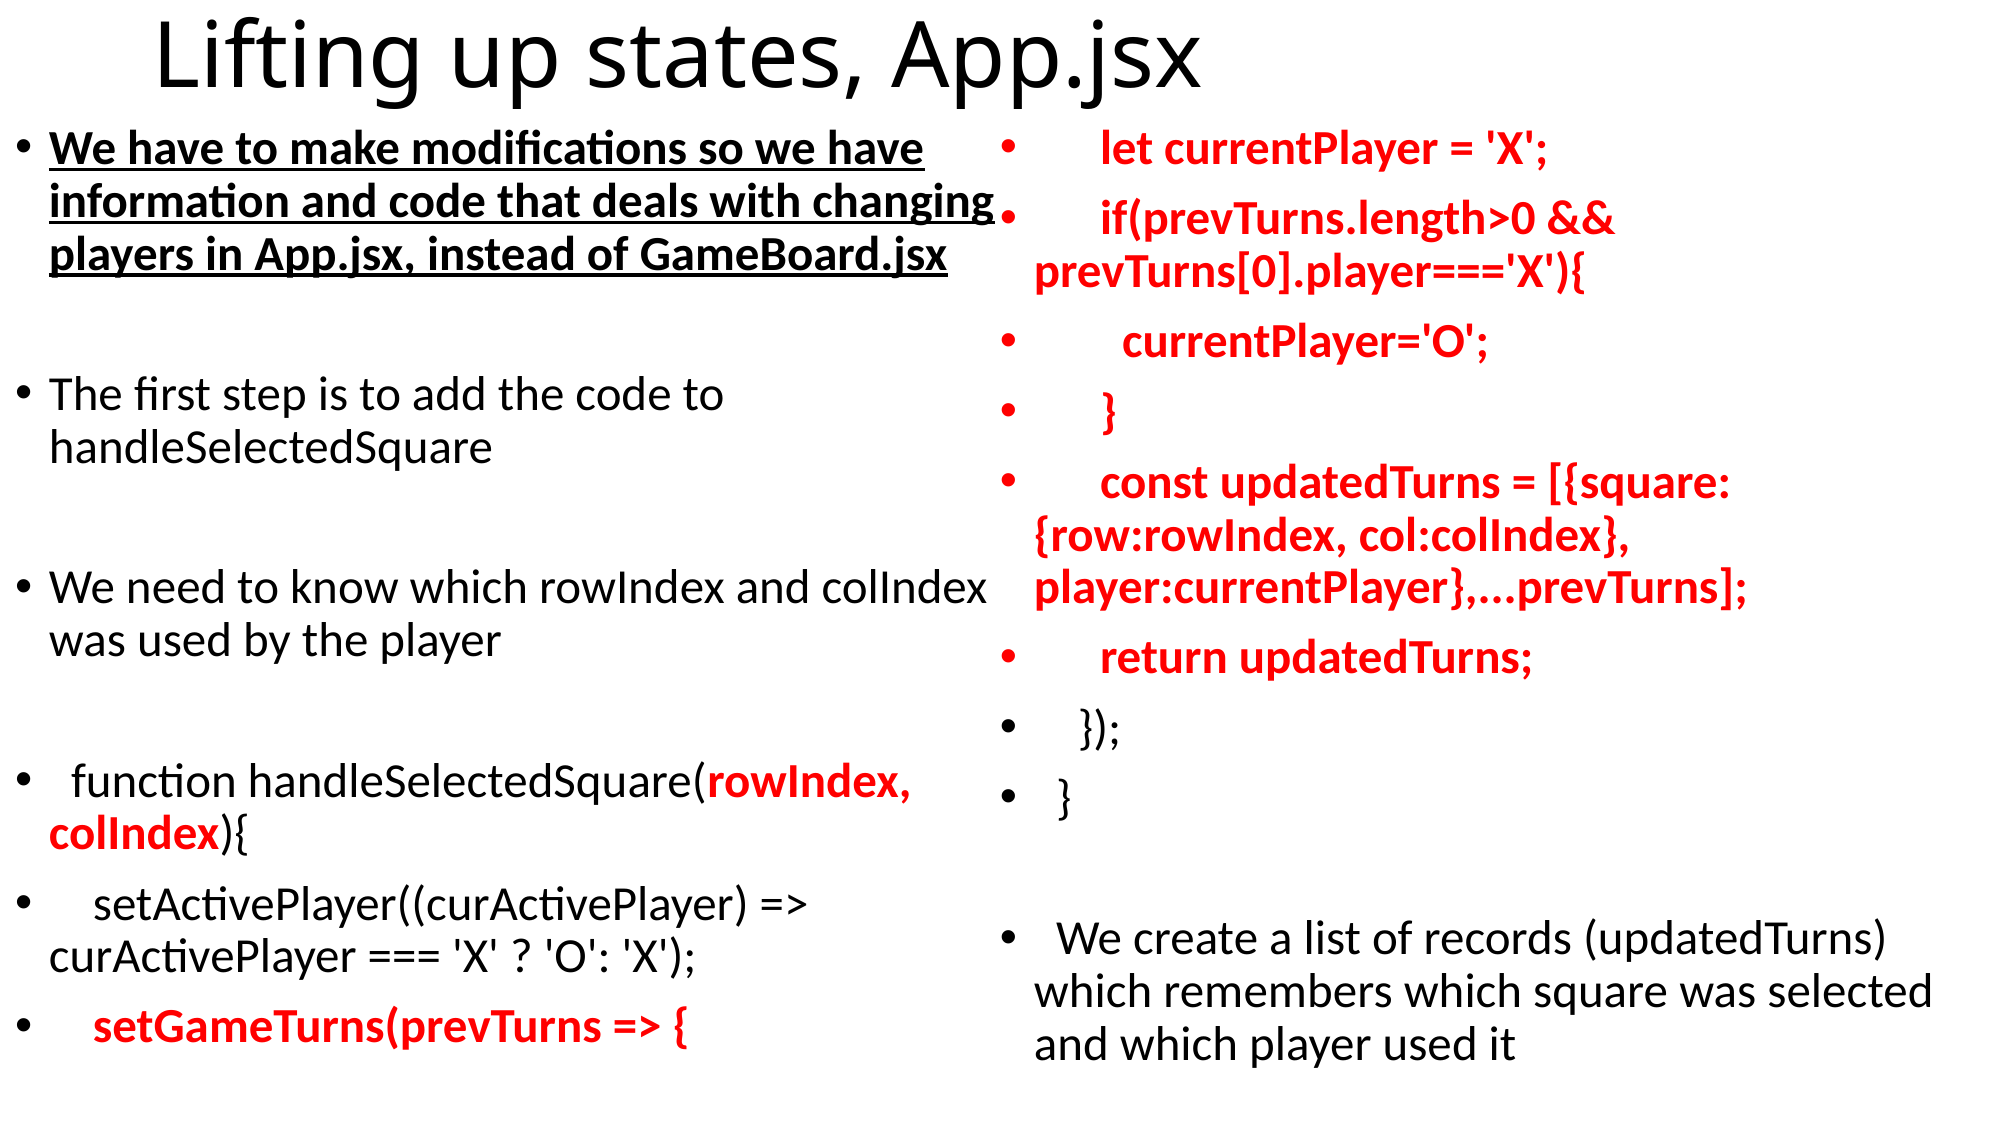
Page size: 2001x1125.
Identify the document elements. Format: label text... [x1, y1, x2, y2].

title Lifting up states, App.jsx [137, 0, 1863, 115]
list We have to make modifications so we have information and code that deals with changing players in App.jsx, instead of GameBoard.jsx The first step is to add the code to handleSelectedSquare We need to know which rowIndex and colIndex was used by the player function handleSelectedSquare(rowIndex, colIndex){ setActivePlayer((curActivePlayer) => curActivePlayer === 'X' ? 'O': 'X'); setGameTurns(prevTurns => { let currentPlayer = 'X'; if(prevTurns.length>0 && prevTurns[0].player==='X'){ currentPlayer='O'; } const updatedTurns = [{square: {row:rowIndex, col:colIndex}, player:currentPlayer},...prevTurns]; return updatedTurns; }); } We create a list of records (updatedTurns) which remembers which square was selected and which player used it [0, 115, 2000, 1125]
